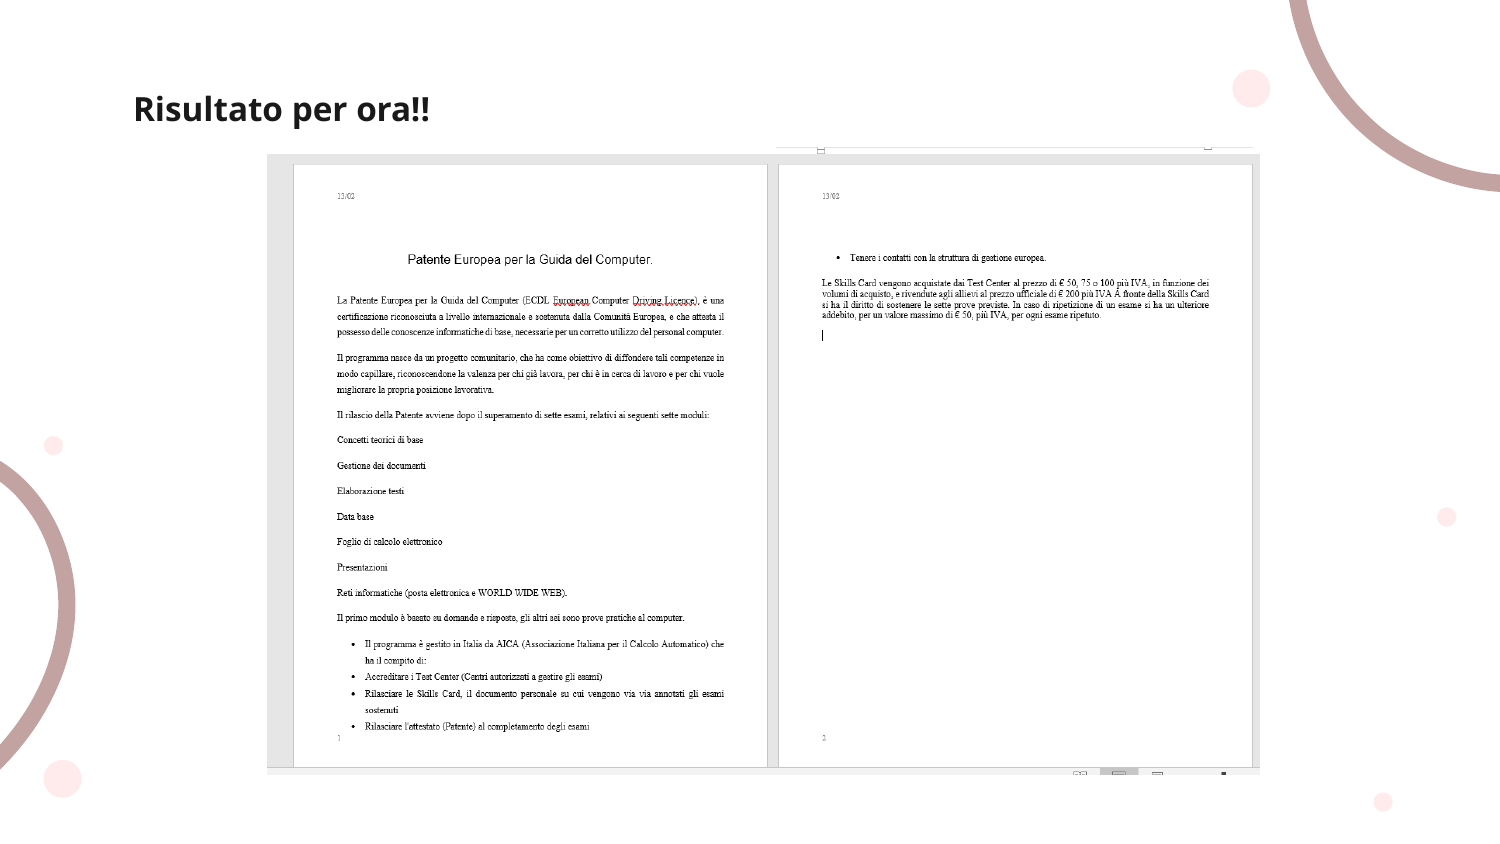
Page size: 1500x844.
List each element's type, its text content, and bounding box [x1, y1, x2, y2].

title Risultato per ora!! [118, 72, 1382, 167]
picture [267, 147, 1260, 775]
